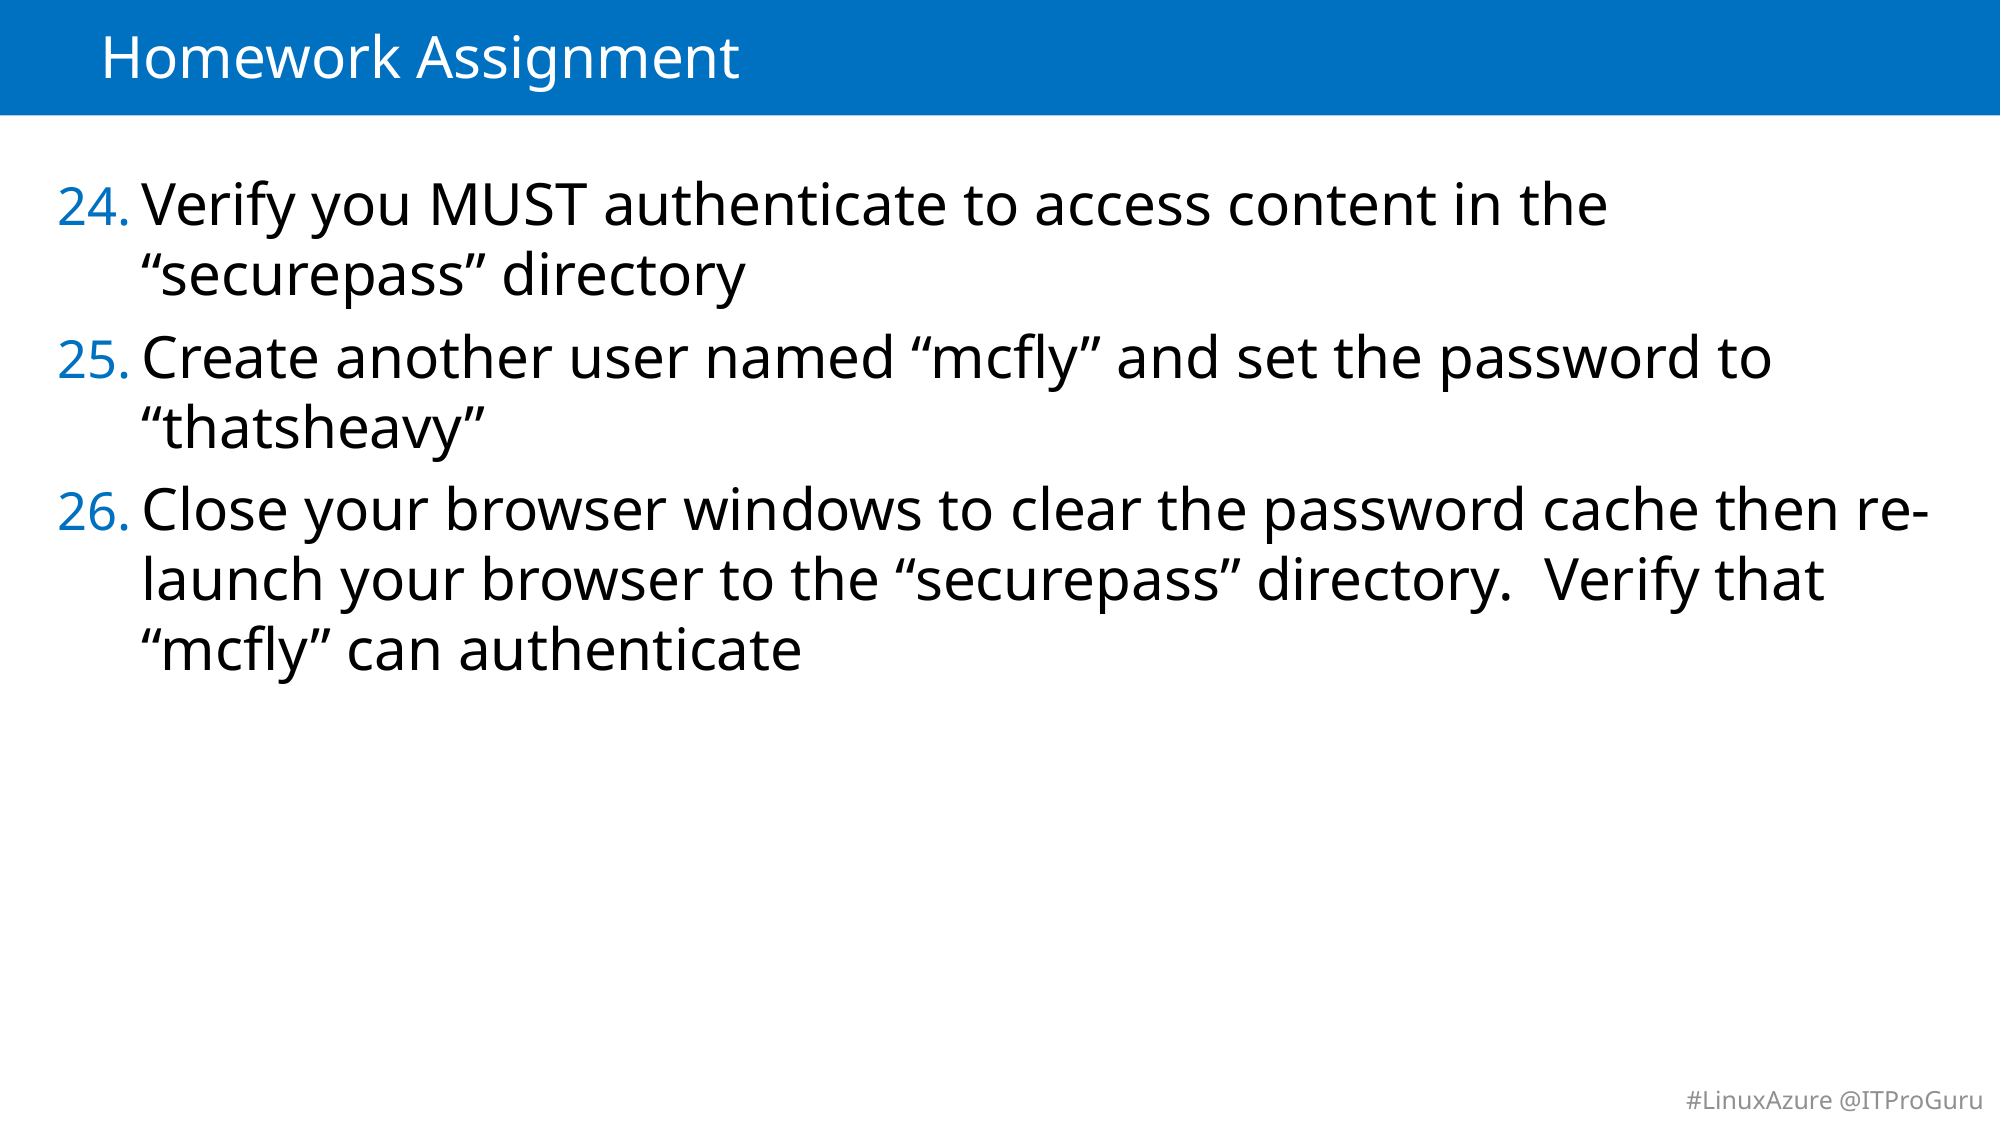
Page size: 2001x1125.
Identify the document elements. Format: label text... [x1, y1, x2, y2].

title Homework Assignment [100, 0, 1802, 122]
list Verify you MUST authenticate to access content in the “securepass” directory Create another user named “mcfly” and set the password to “thatsheavy” Close your browser windows to clear the password cache then re-launch your browser to the “securepass” directory. Verify that “mcfly” can authenticate [56, 167, 1933, 1013]
